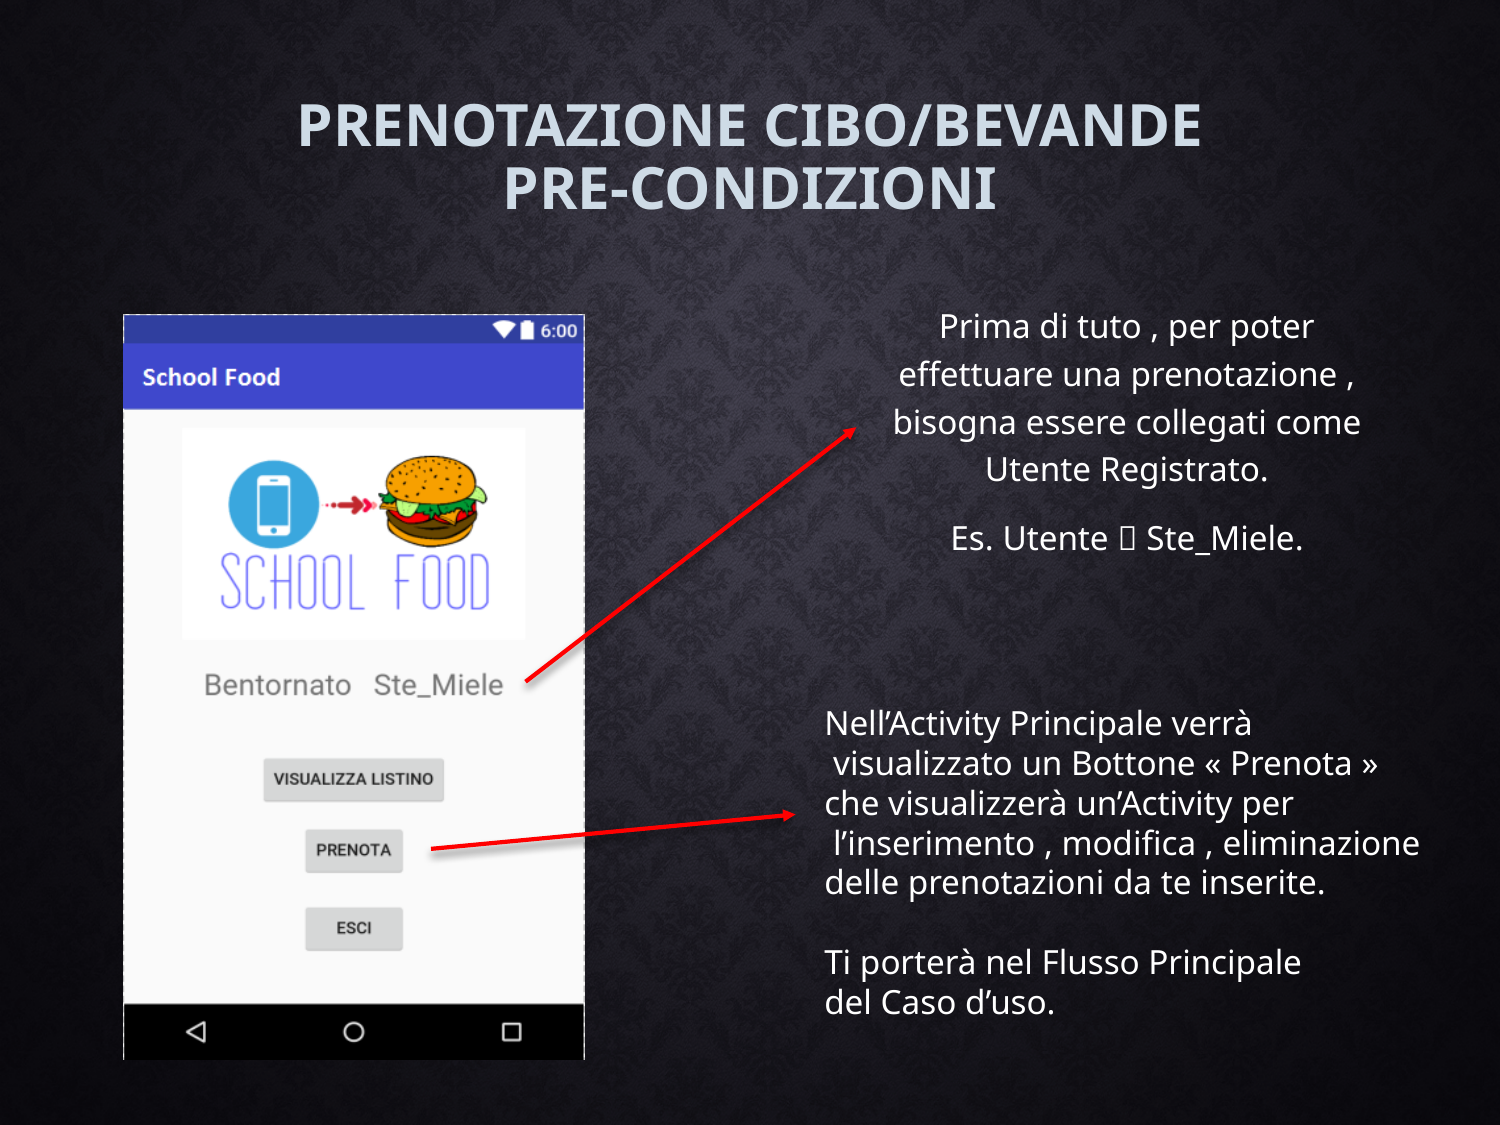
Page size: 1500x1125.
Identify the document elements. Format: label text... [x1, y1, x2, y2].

list Prima di tuto , per poter effettuare una prenotazione , bisogna essere collegati come Utente Registrato. Es. Utente  Ste_Miele. [868, 273, 1387, 581]
text_box Nell’Activity Principale verrà visualizzato un Bottone « Prenota » che visualizzerà un’Activity per l’inserimento , modifica , eliminazione delle prenotazioni da te inserite. Ti porterà nel Flusso Principale del Caso d’uso. [809, 694, 1445, 1029]
picture [123, 313, 586, 1060]
title Prenotazione cibo/bevande Pre-Condizioni [41, 40, 1459, 279]
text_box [525, 426, 857, 683]
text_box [430, 813, 797, 850]
